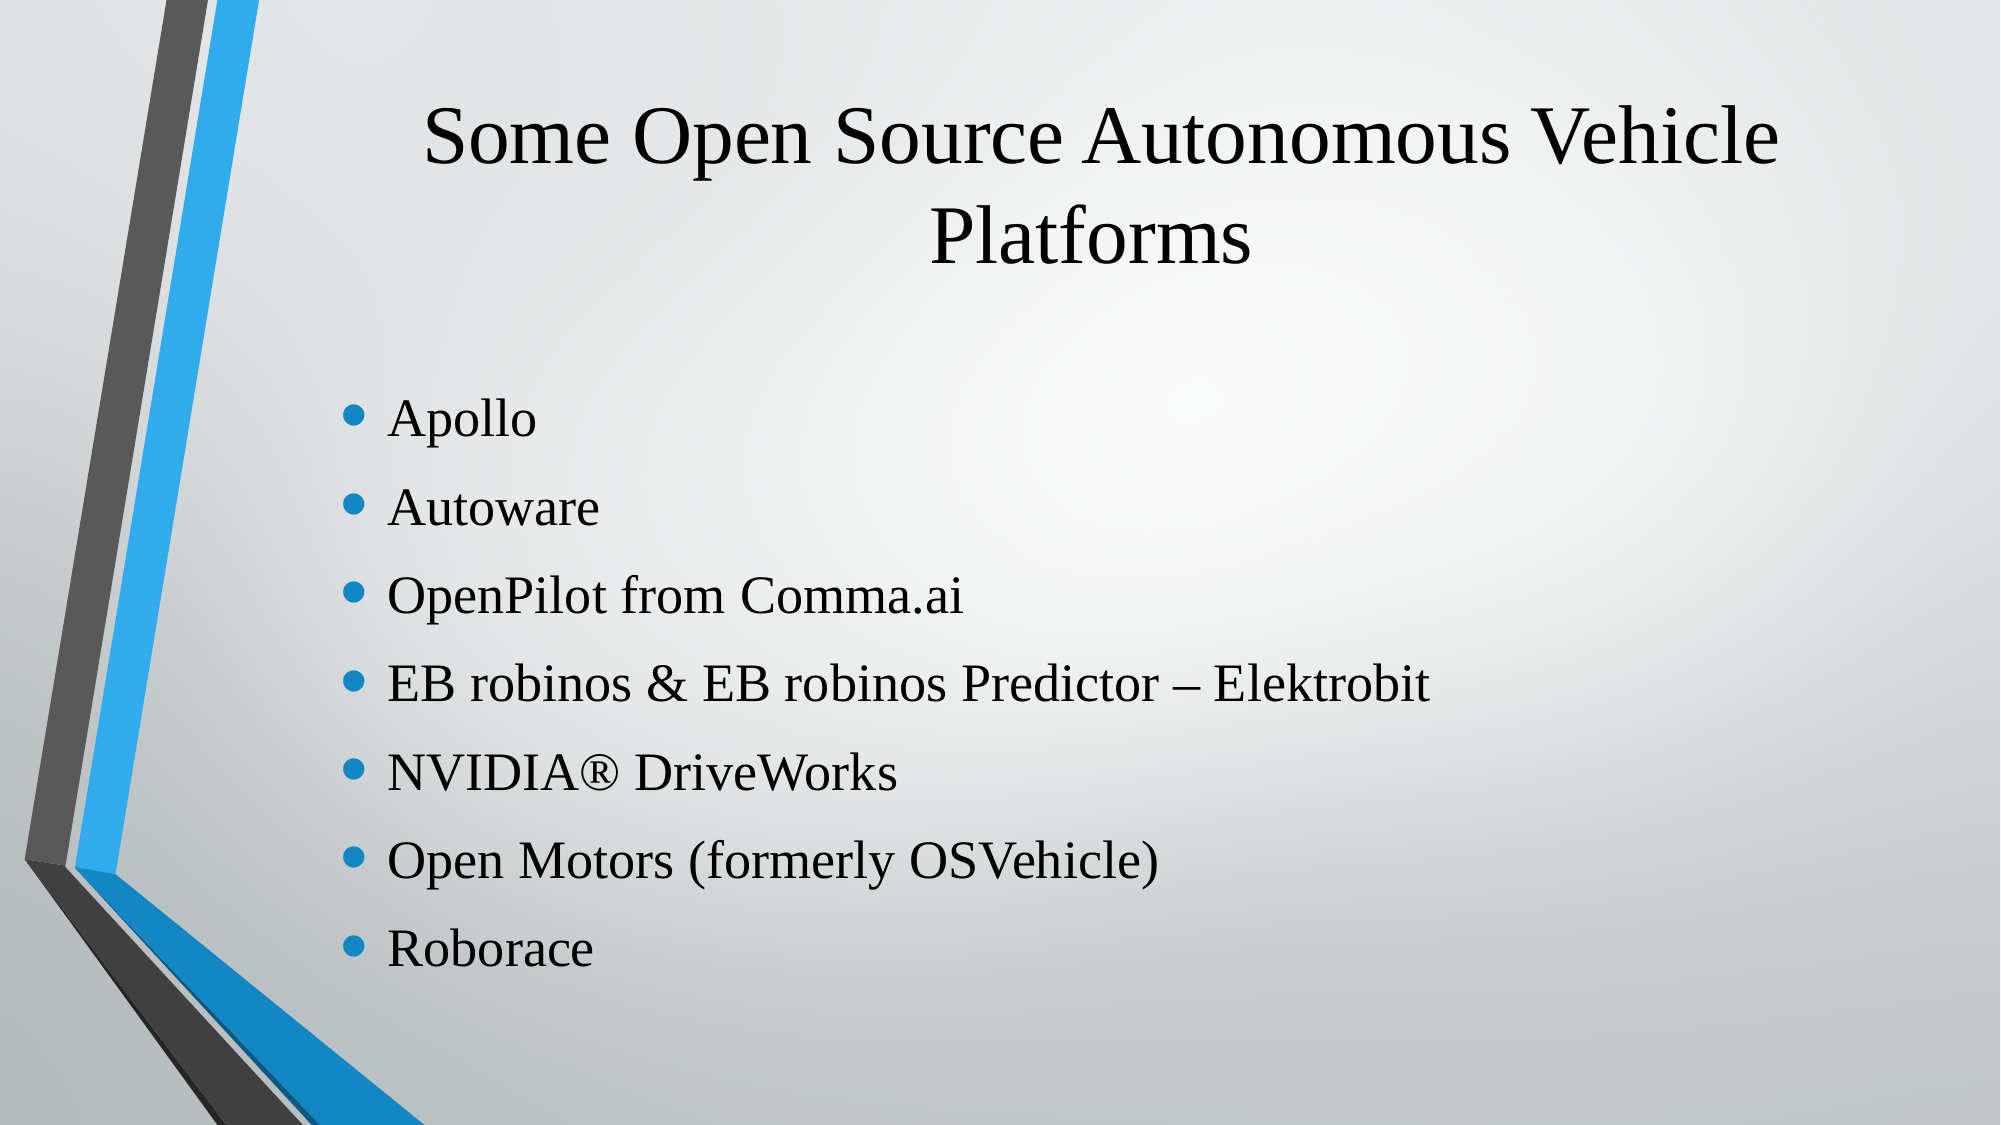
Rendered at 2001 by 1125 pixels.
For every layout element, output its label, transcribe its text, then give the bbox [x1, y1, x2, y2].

list Apollo Autoware OpenPilot from Comma.ai EB robinos & EB robinos Predictor – Elektrobit NVIDIA® DriveWorks Open Motors (formerly OSVehicle) Roborace [325, 353, 1887, 1089]
title Some Open Source Autonomous Vehicle Platforms [280, 36, 1924, 324]
